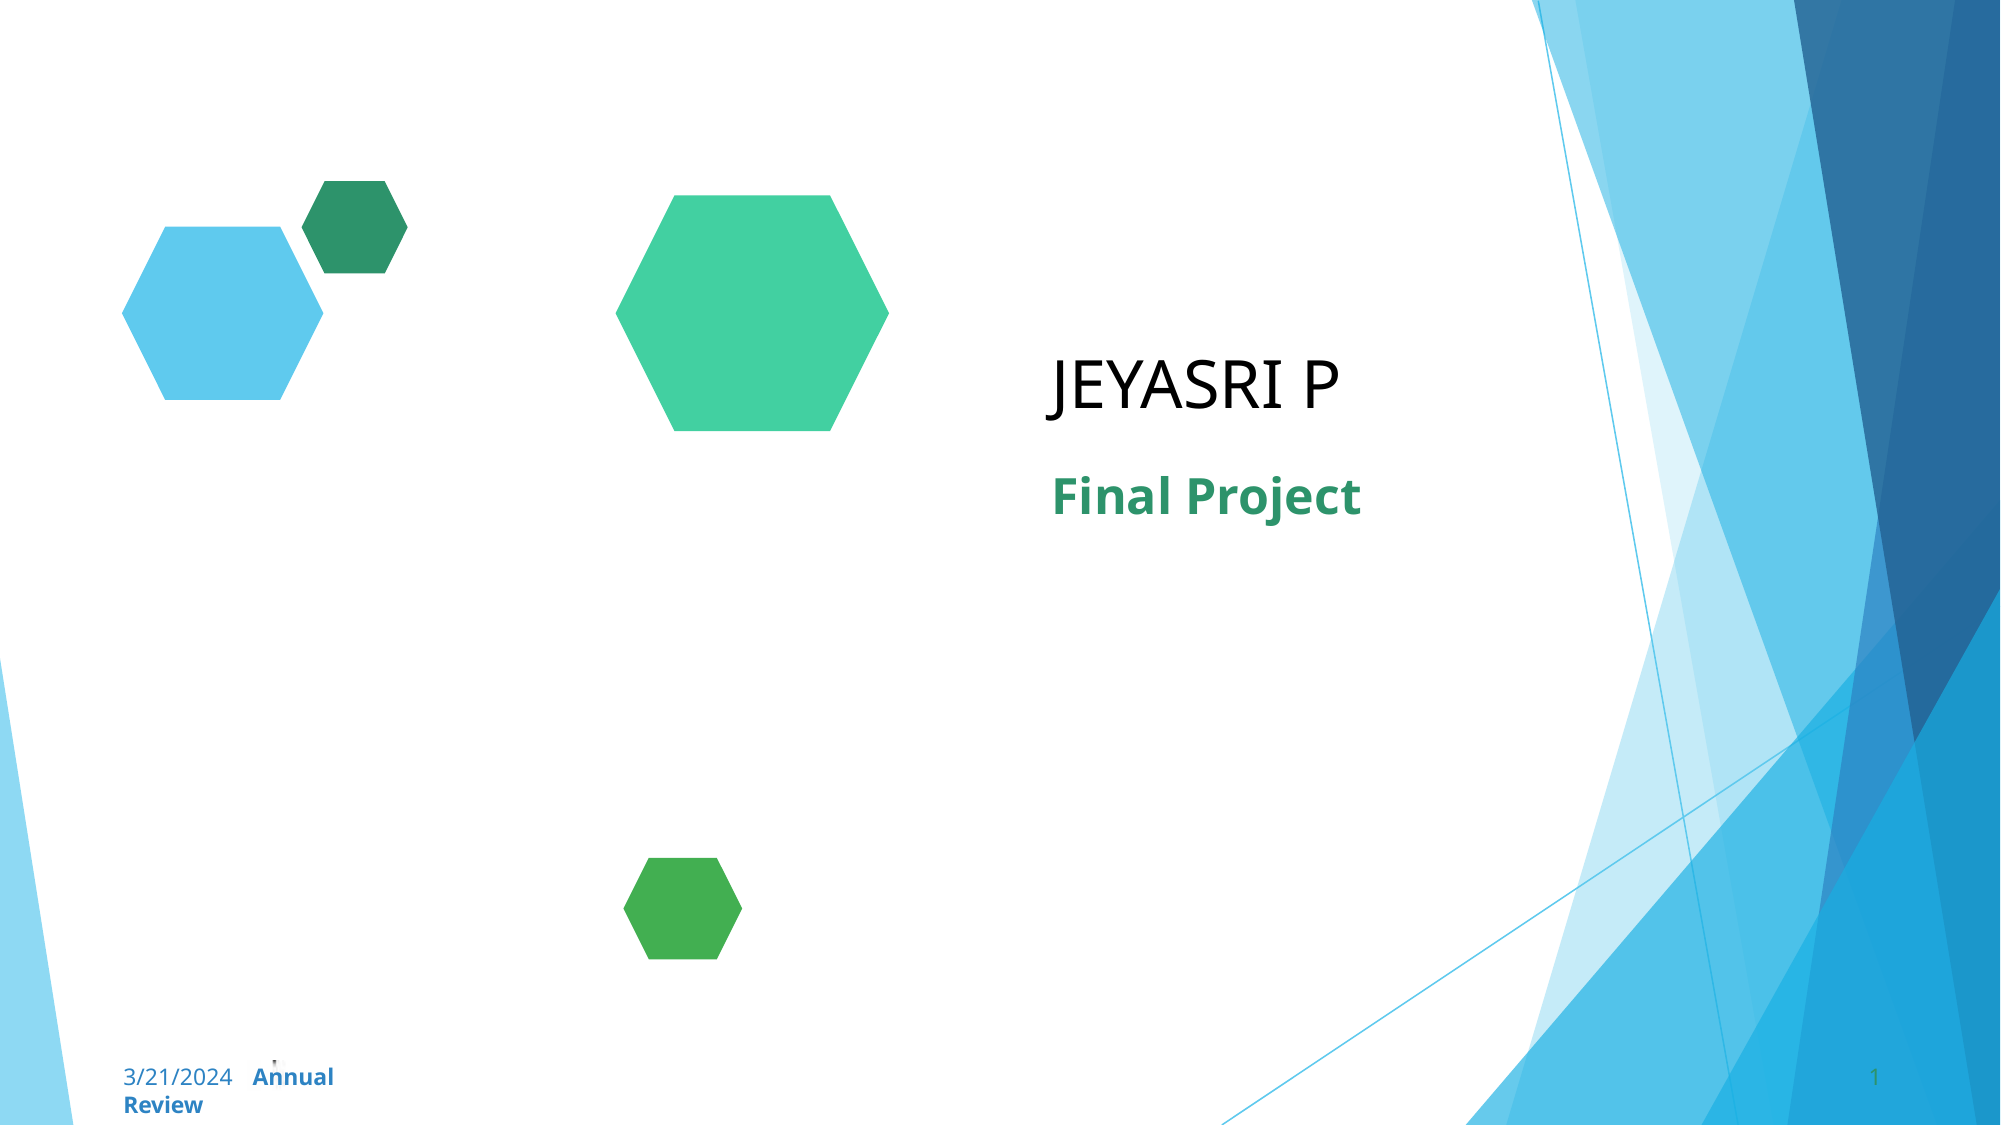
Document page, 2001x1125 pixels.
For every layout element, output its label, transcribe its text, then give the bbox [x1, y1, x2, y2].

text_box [121, 180, 408, 401]
picture [110, 1060, 463, 1094]
text_box JEYASRI P [1049, 339, 1476, 422]
slide_number 1 [1849, 1061, 1890, 1125]
text_box 3/21/2024 Annual Review [121, 1103, 417, 1118]
text_box [623, 857, 743, 960]
text_box Final Project [1049, 462, 1661, 525]
text_box [615, 195, 890, 432]
